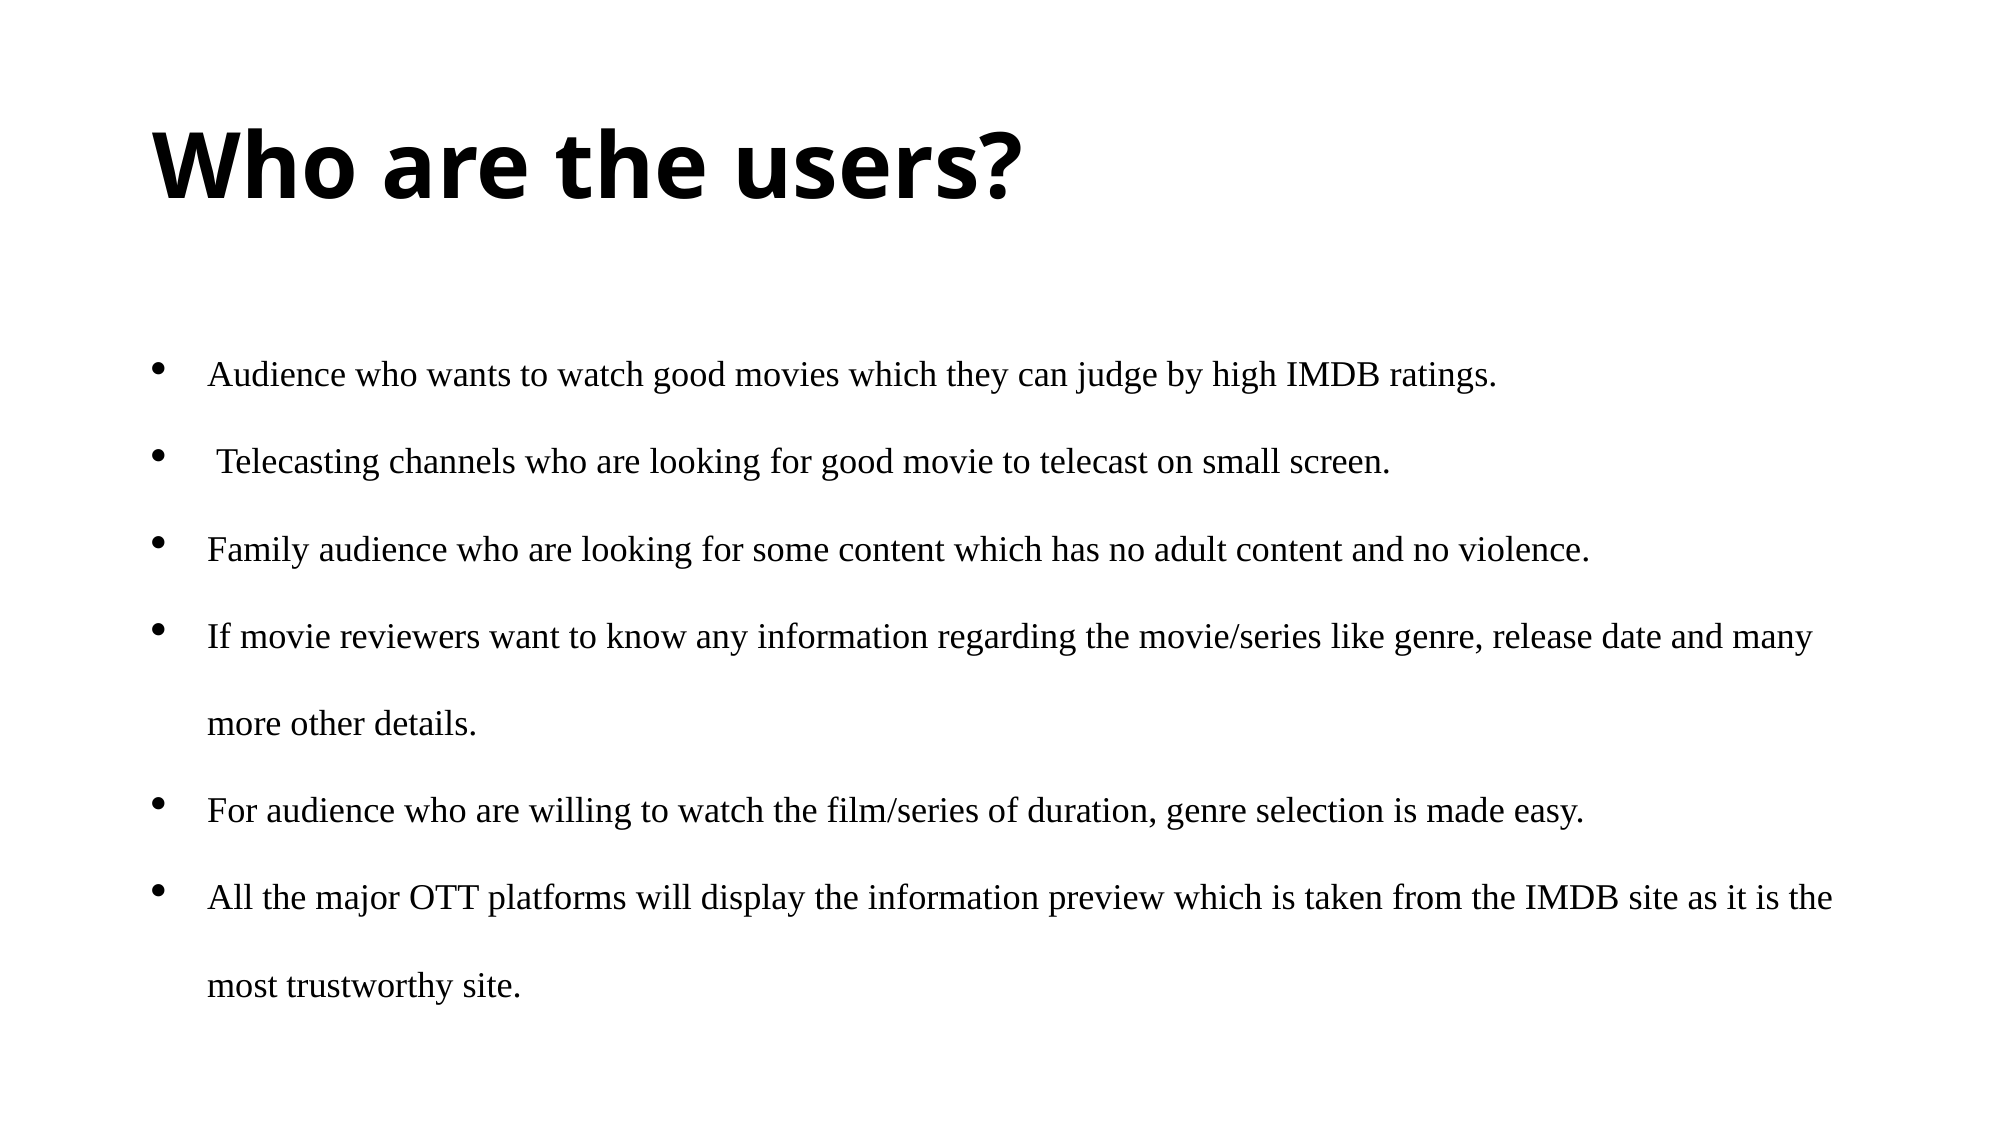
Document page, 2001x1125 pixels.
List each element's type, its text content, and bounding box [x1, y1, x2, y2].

title Who are the users? [137, 59, 1863, 278]
list Audience who wants to watch good movies which they can judge by high IMDB ratings. Telecasting channels who are looking for good movie to telecast on small screen. Family audience who are looking for some content which has no adult content and no violence. If movie reviewers want to know any information regarding the movie/series like genre, release date and many more other details. For audience who are willing to watch the film/series of duration, genre selection is made easy. All the major OTT platforms will display the information preview which is taken from the IMDB site as it is the most trustworthy site. [137, 299, 1863, 1014]
